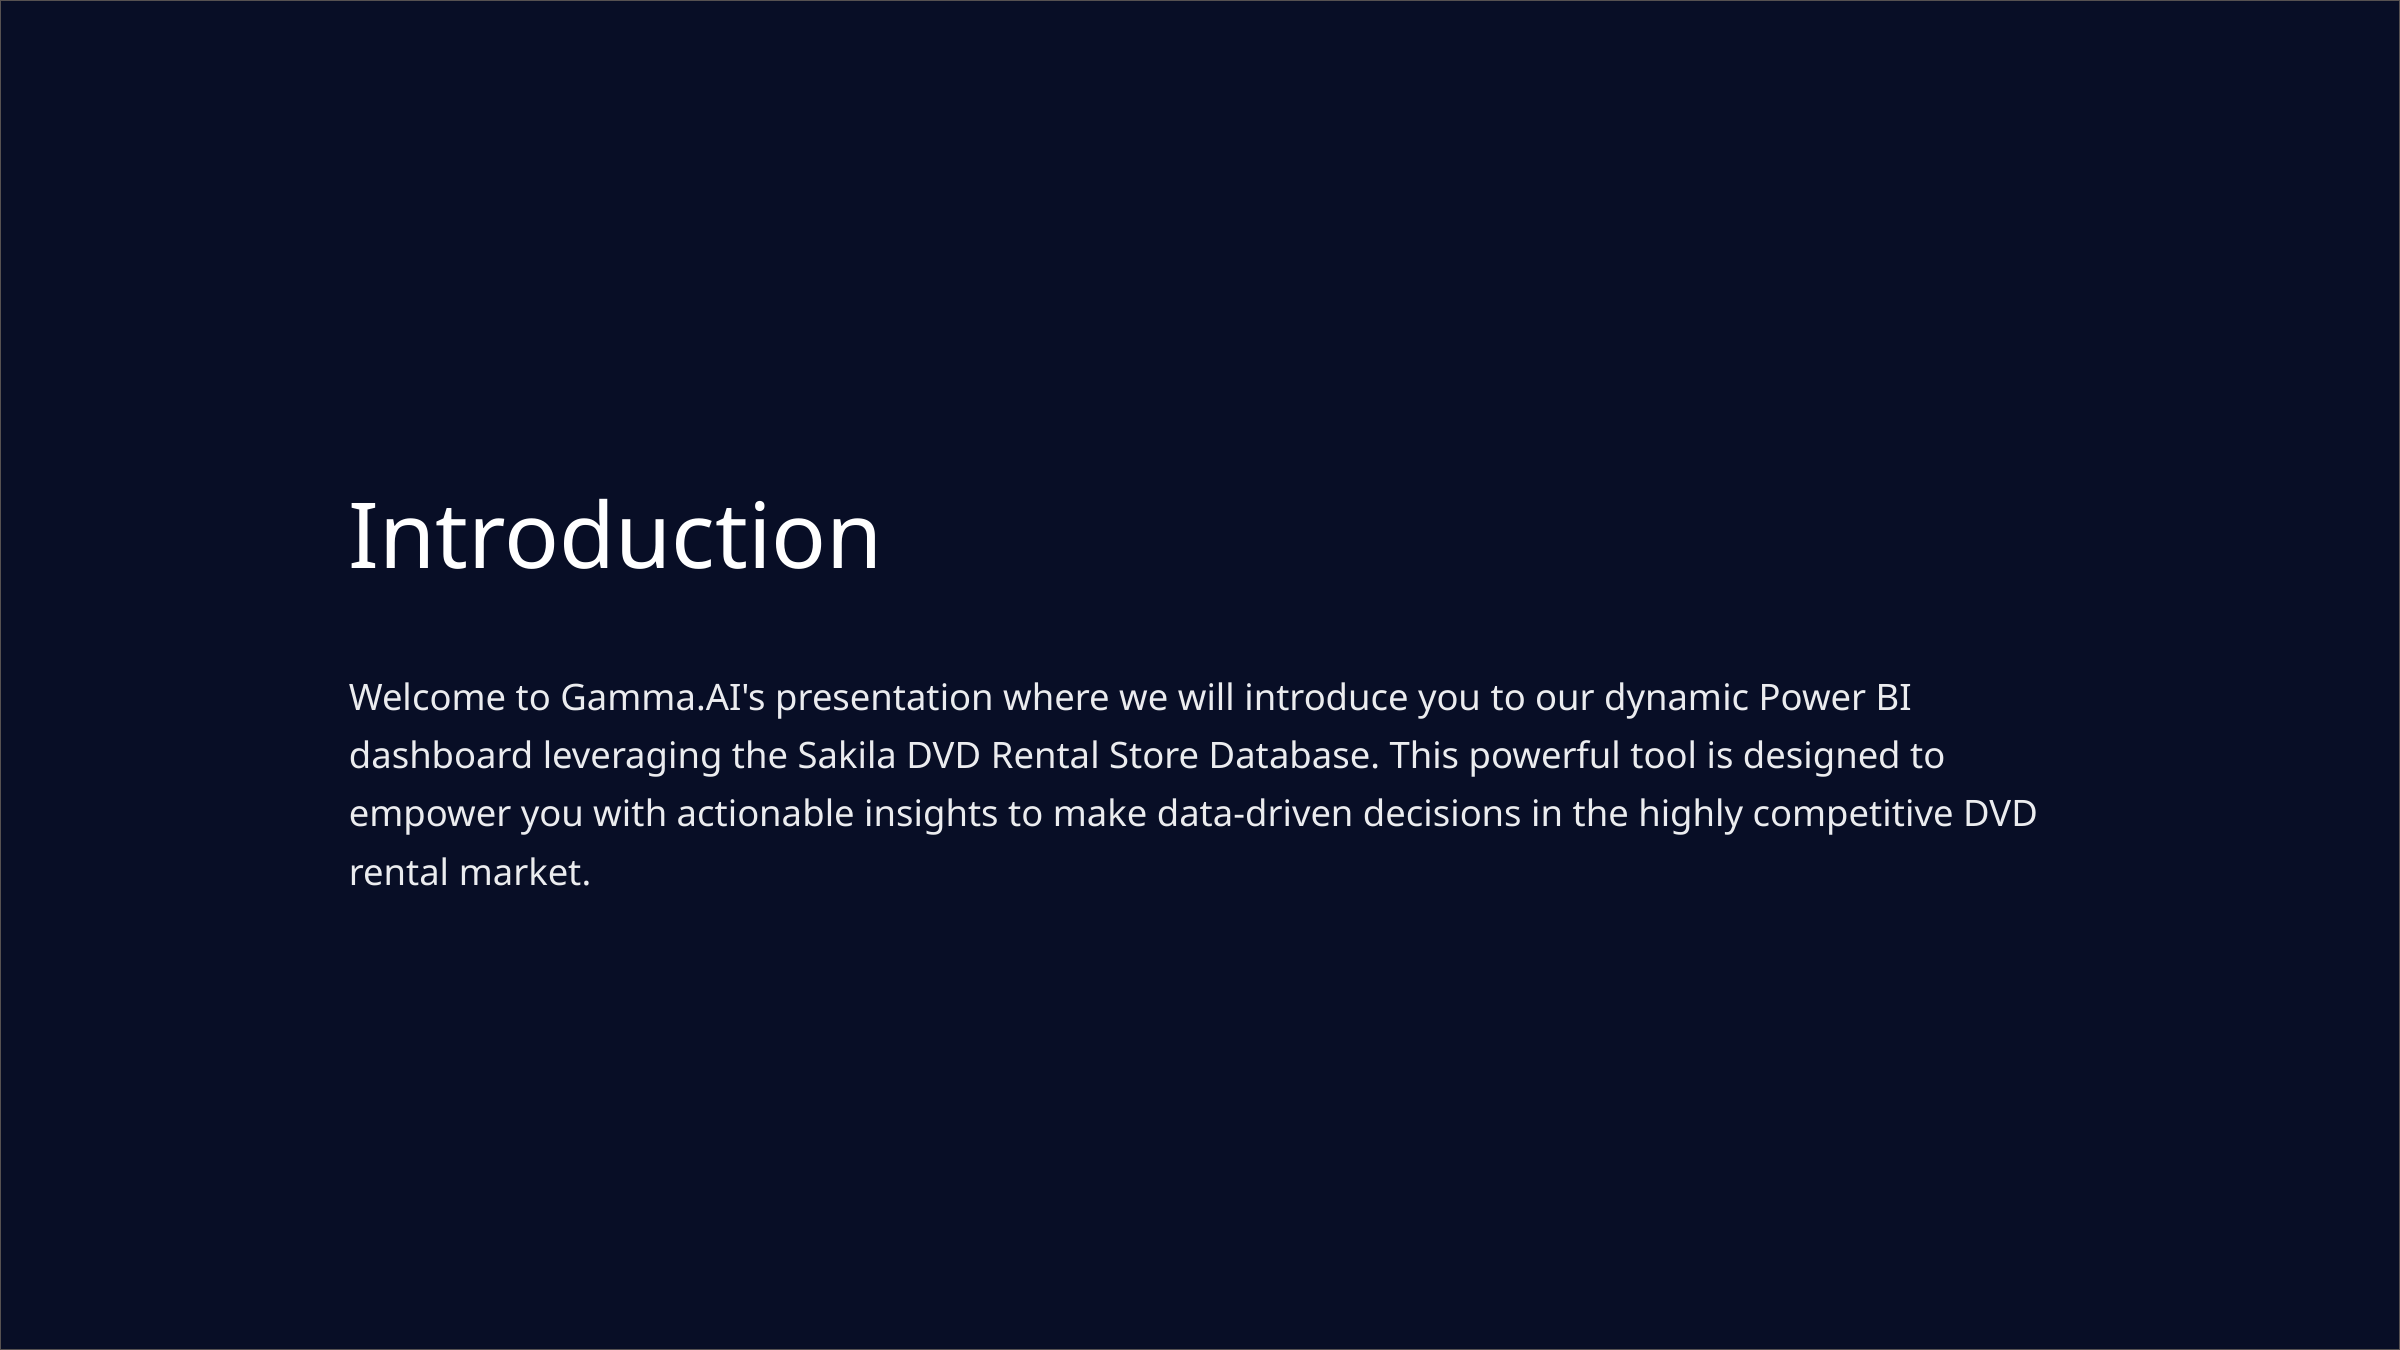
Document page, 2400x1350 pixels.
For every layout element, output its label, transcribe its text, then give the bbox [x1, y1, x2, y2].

text_box [0, 0, 2400, 1350]
text_box Introduction [334, 464, 1064, 579]
text_box Welcome to Gamma.AI's presentation where we will introduce you to our dynamic Power BI dashboard leveraging the Sakila DVD Rental Store Database. This powerful tool is designed to empower you with actionable insights to make data-driven decisions in the highly competitive DVD rental market. [334, 651, 2066, 885]
